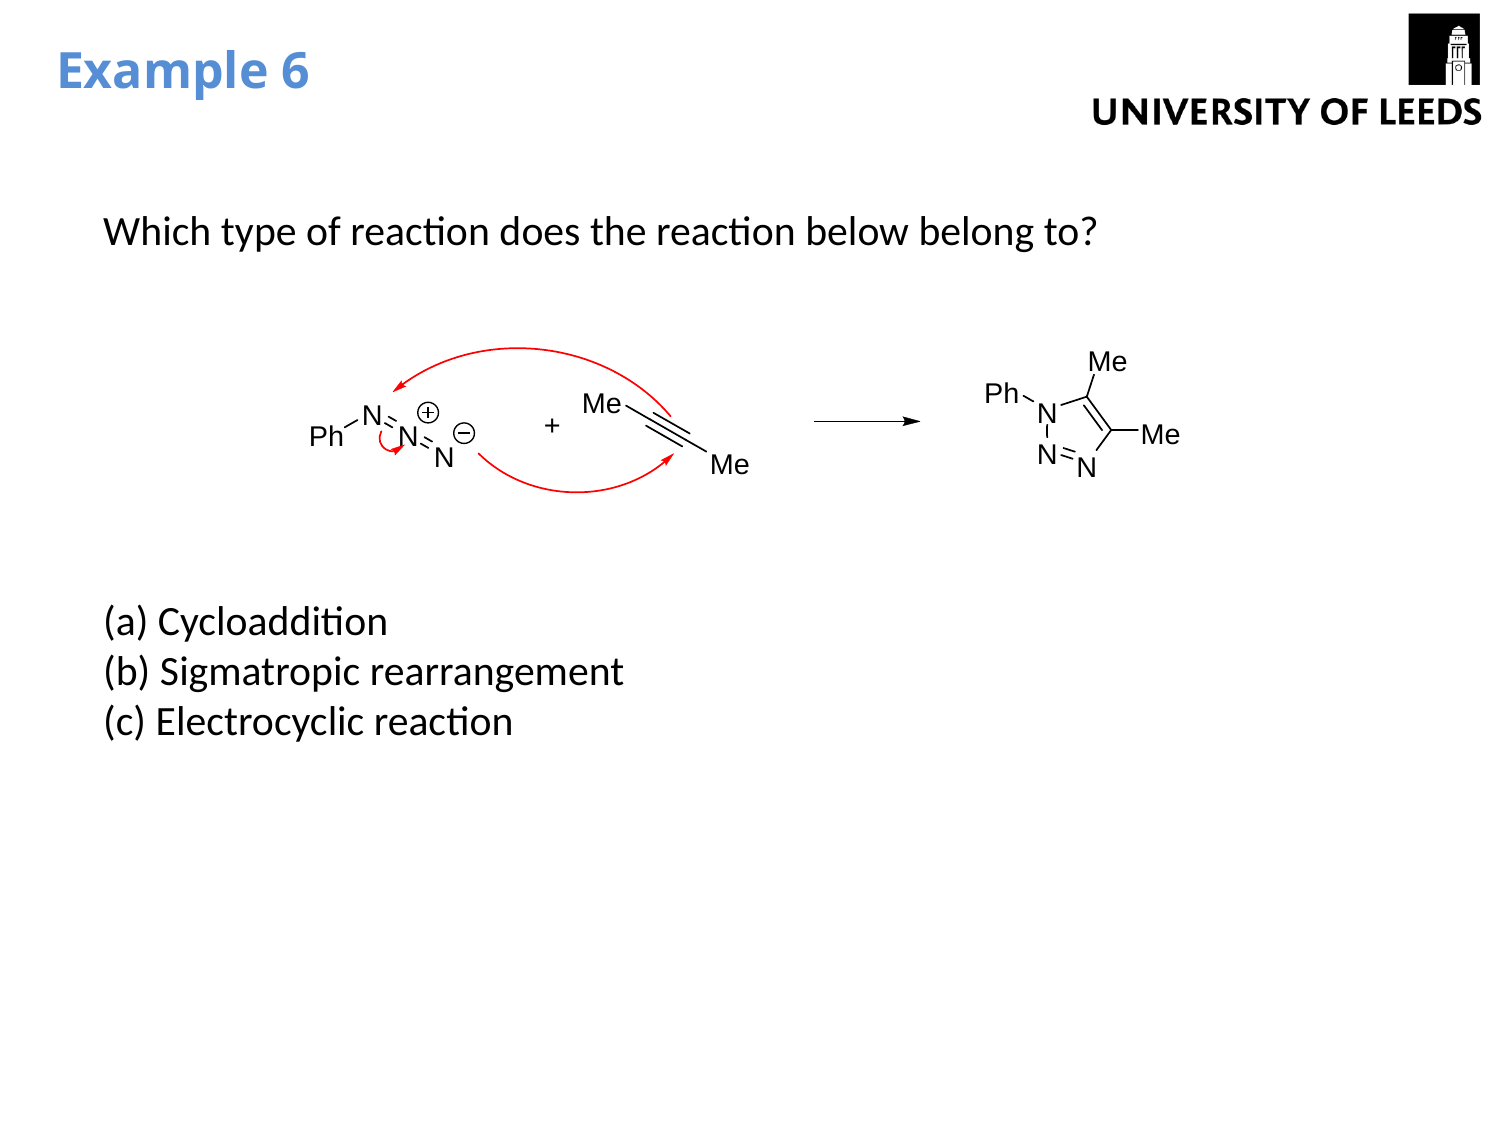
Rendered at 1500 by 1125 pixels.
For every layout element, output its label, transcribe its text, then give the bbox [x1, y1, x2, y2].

text_box Which type of reaction does the reaction below belong to? [88, 196, 1341, 262]
text_box (a) Cycloaddition (b) Sigmatropic rearrangement (c) Electrocyclic reaction [88, 586, 839, 751]
picture [1092, 12, 1482, 126]
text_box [303, 340, 1197, 502]
text_box Example 6 [41, 30, 809, 106]
